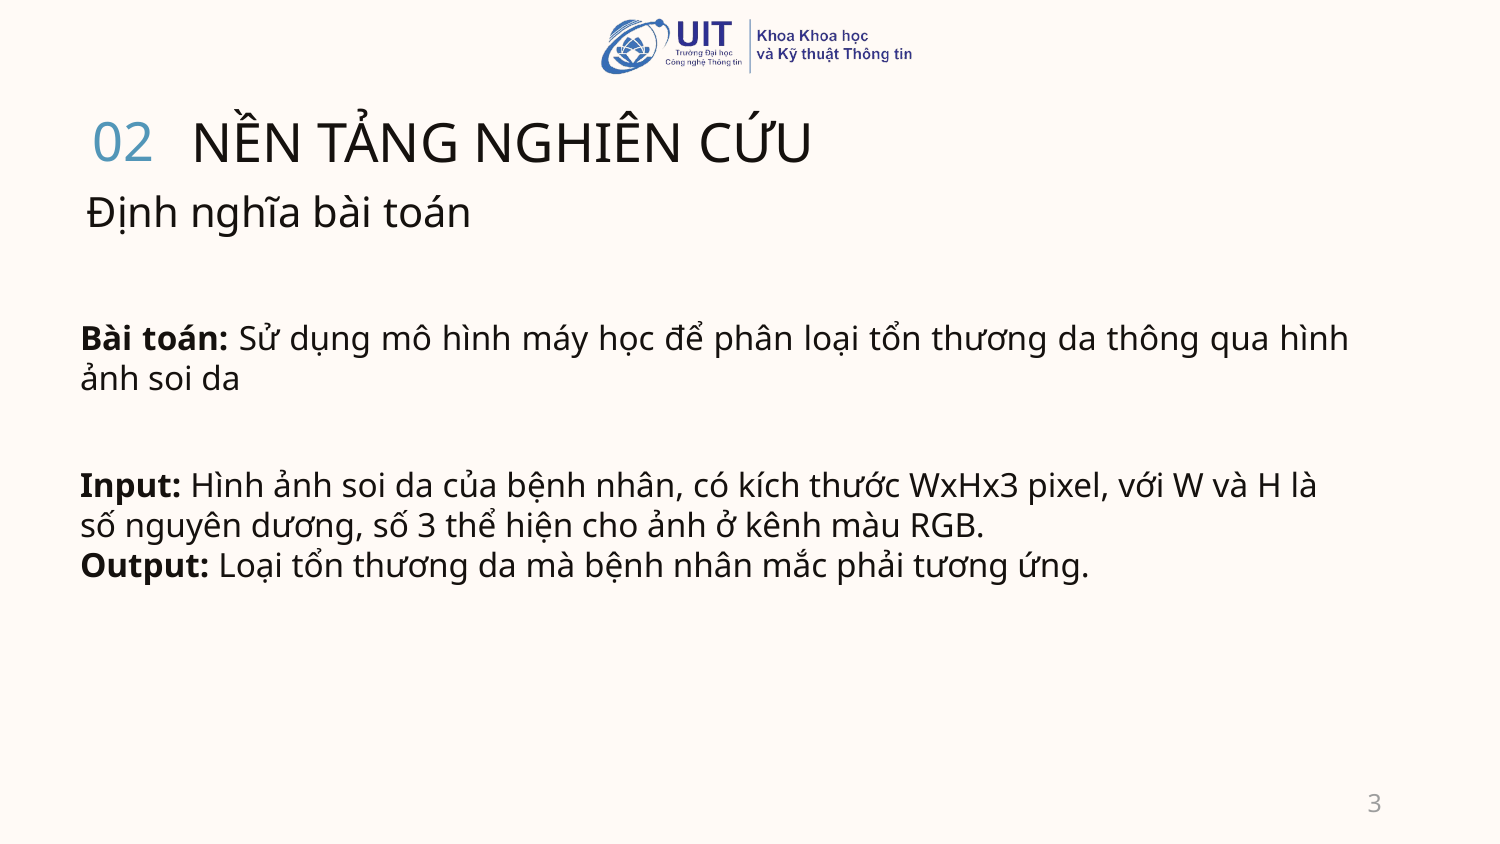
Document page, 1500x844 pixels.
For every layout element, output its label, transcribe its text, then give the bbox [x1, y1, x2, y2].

text_box Bài toán: Sử dụng mô hình máy học để phân loại tổn thương da thông qua hình ảnh soi da [65, 309, 1367, 445]
text_box Input: Hình ảnh soi da của bệnh nhân, có kích thước WxHx3 pixel, với W và H là số nguyên dương, số 3 thể hiện cho ảnh ở kênh màu RGB. Output: Loại tổn thương da mà bệnh nhân mắc phải tương ứng. [65, 456, 1367, 592]
slide_number 3 [1059, 782, 1397, 828]
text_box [71, 92, 954, 288]
picture [577, 0, 932, 92]
